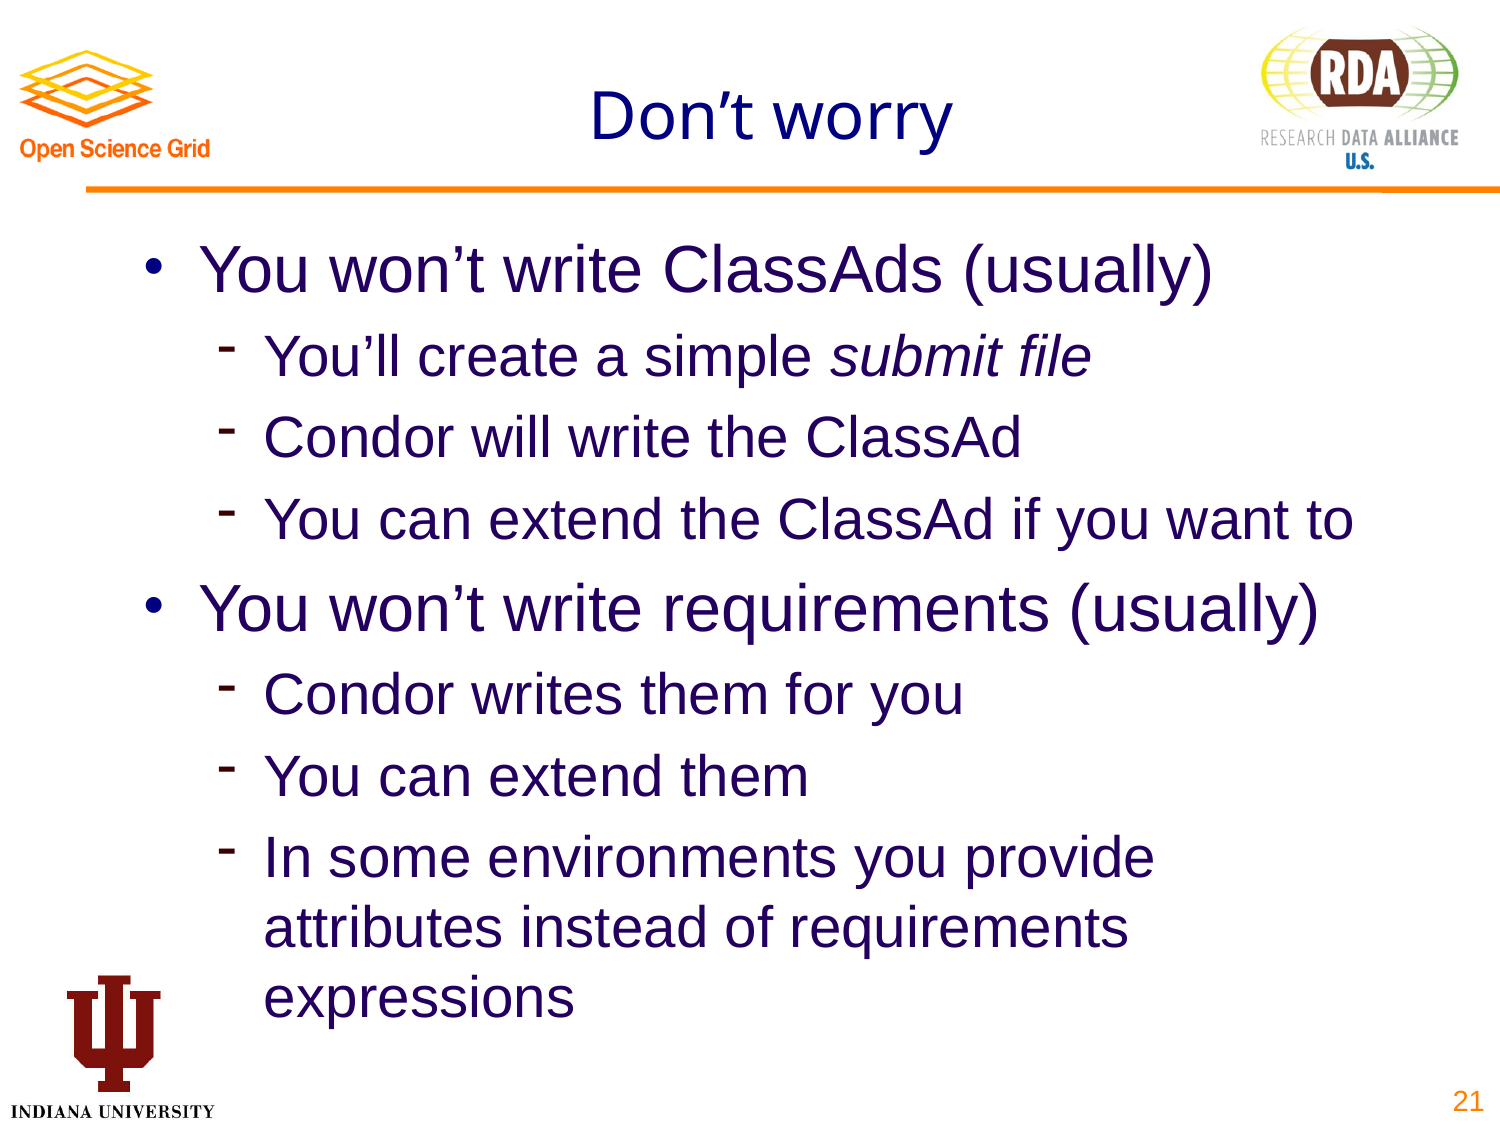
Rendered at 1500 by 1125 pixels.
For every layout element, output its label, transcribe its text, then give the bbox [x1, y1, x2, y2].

title Don’t worry [201, 18, 1342, 207]
list You won’t write ClassAds (usually) You’ll create a simple submit file Condor will write the ClassAd You can extend the ClassAd if you want to You won’t write requirements (usually) Condor writes them for you You can extend them In some environments you provide attributes instead of requirements expressions [127, 218, 1403, 988]
picture [0, 968, 286, 1125]
picture [1251, 18, 1469, 179]
slide_number 21 [1430, 1049, 1500, 1125]
picture [0, 27, 201, 179]
